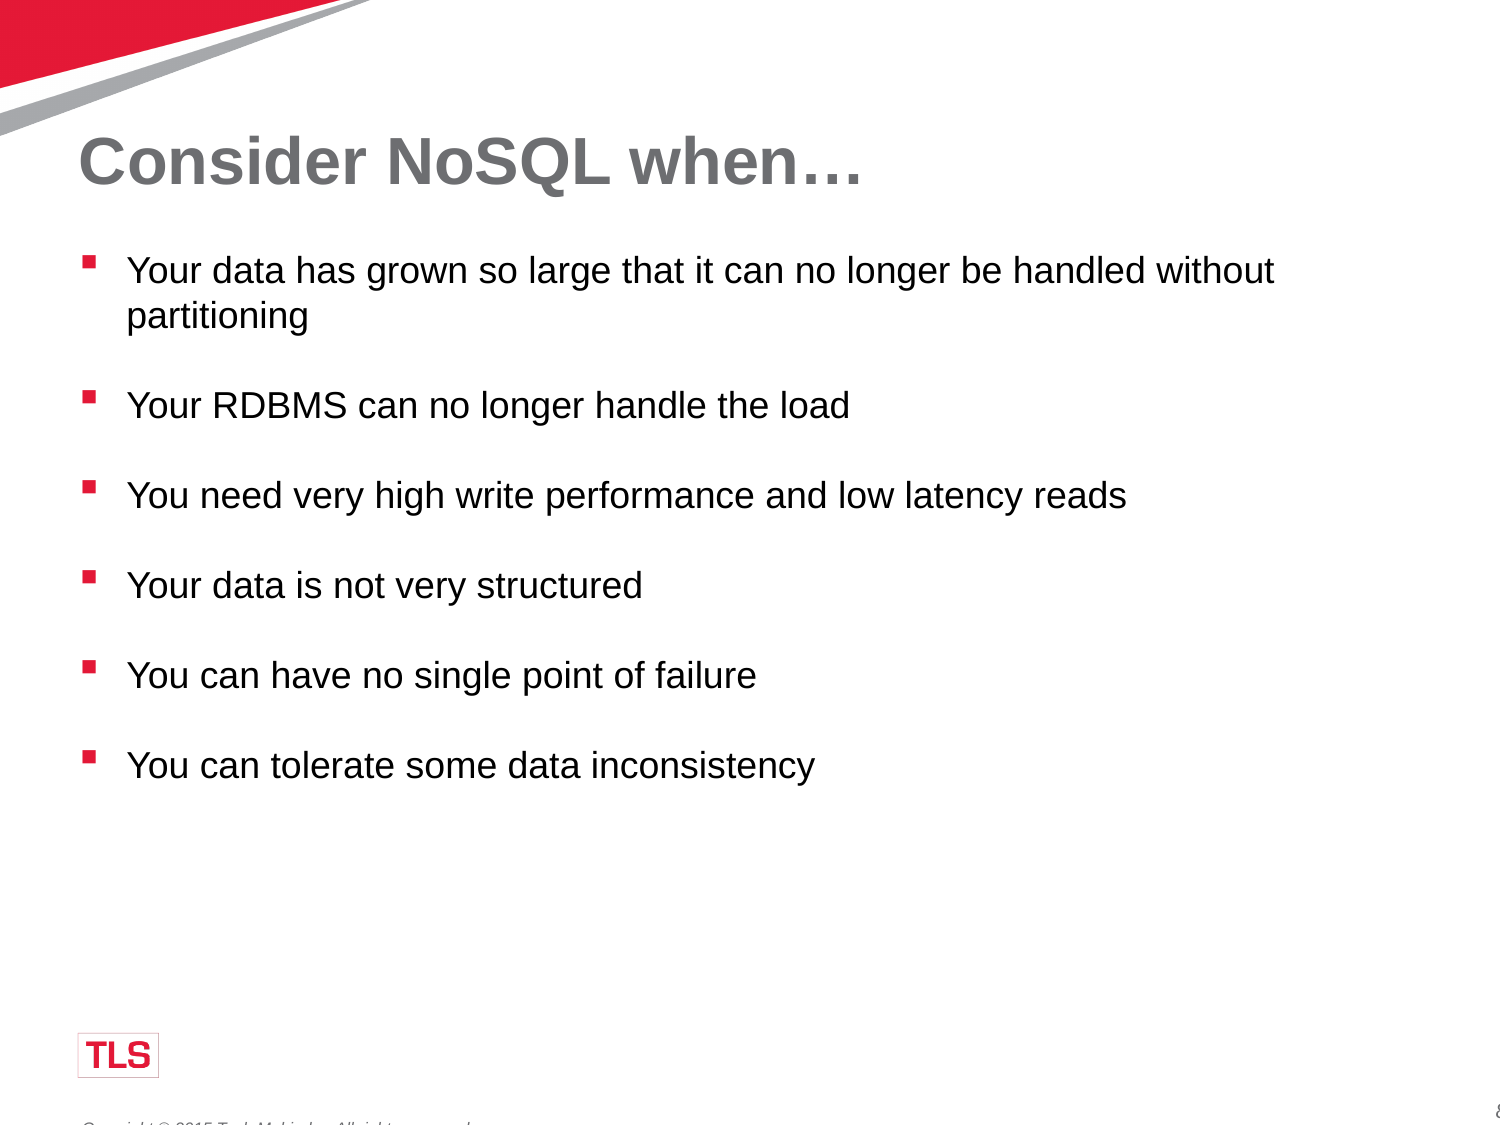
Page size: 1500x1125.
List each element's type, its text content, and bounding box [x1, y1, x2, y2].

title Consider NoSQL when… [78, 117, 1429, 199]
picture [0, 0, 373, 136]
list Your data has grown so large that it can no longer be handled without partitioning Your RDBMS can no longer handle the load You need very high write performance and low latency reads Your data is not very structured You can have no single point of failure You can tolerate some data inconsistency [78, 245, 1429, 837]
picture [64, 1023, 172, 1097]
